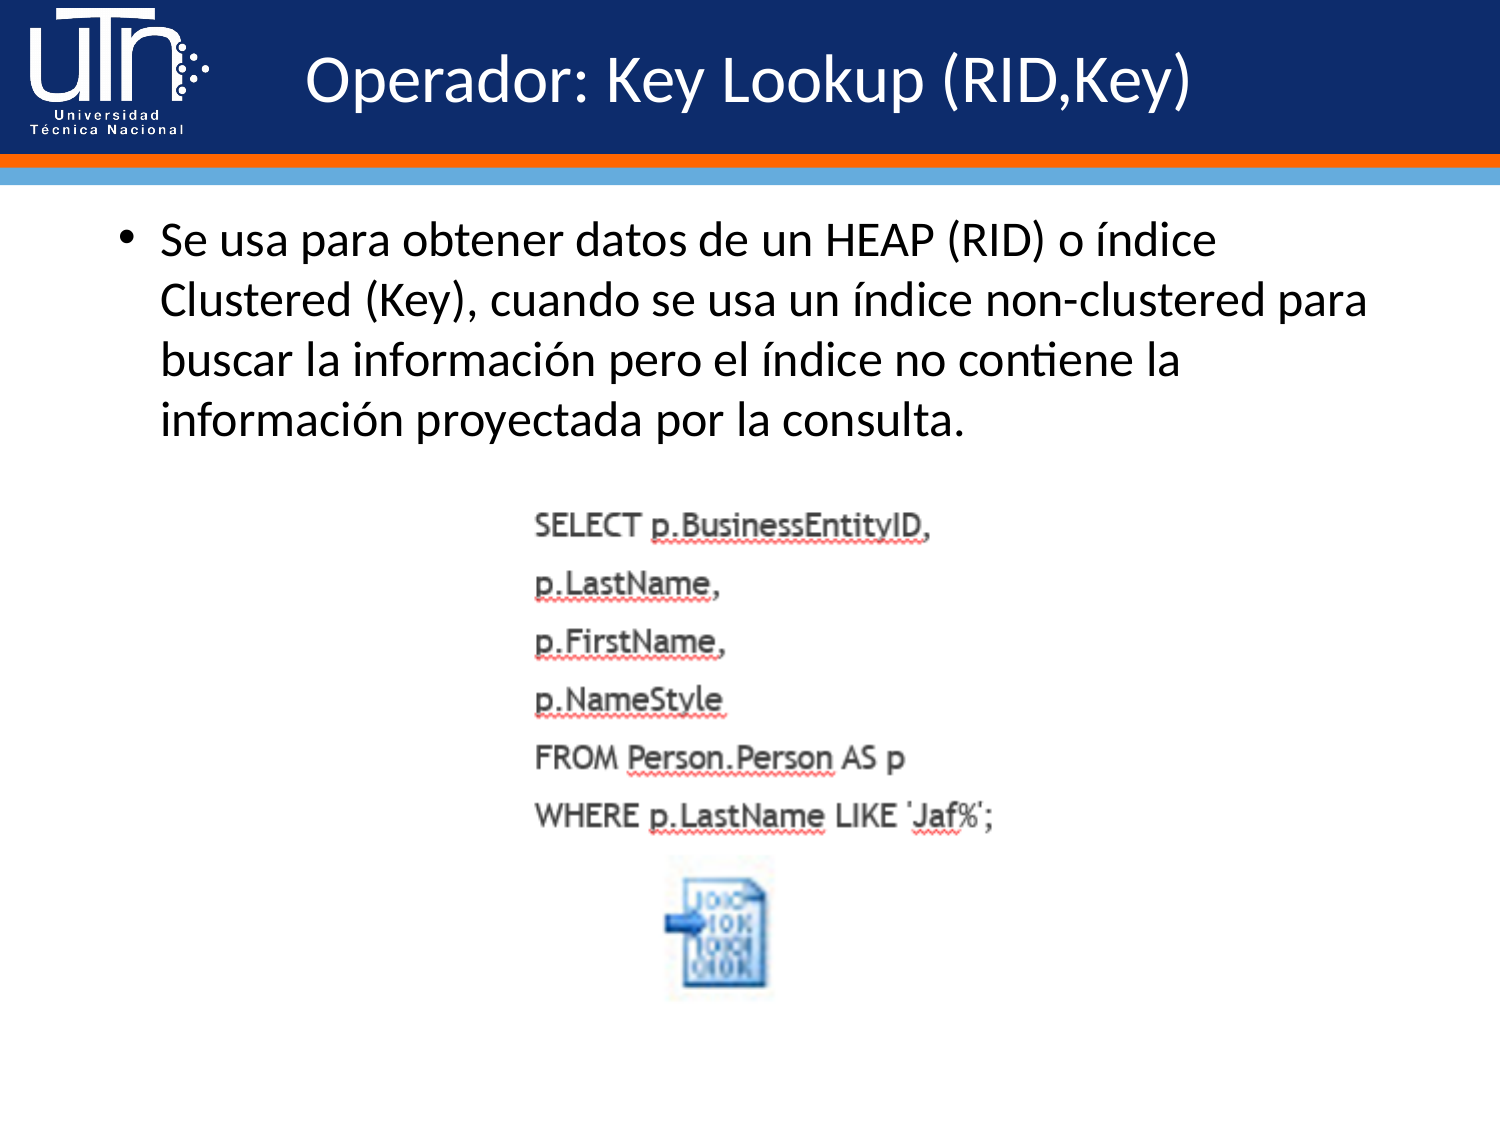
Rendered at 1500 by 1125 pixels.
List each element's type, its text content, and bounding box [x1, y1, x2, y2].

list Se usa para obtener datos de un HEAP (RID) o índice Clustered (Key), cuando se usa un índice non-clustered para buscar la información pero el índice no contiene la información proyectada por la consulta. [103, 198, 1397, 1012]
title Operador: Key Lookup (RID,Key) [0, 0, 1500, 154]
picture [519, 483, 1046, 1012]
